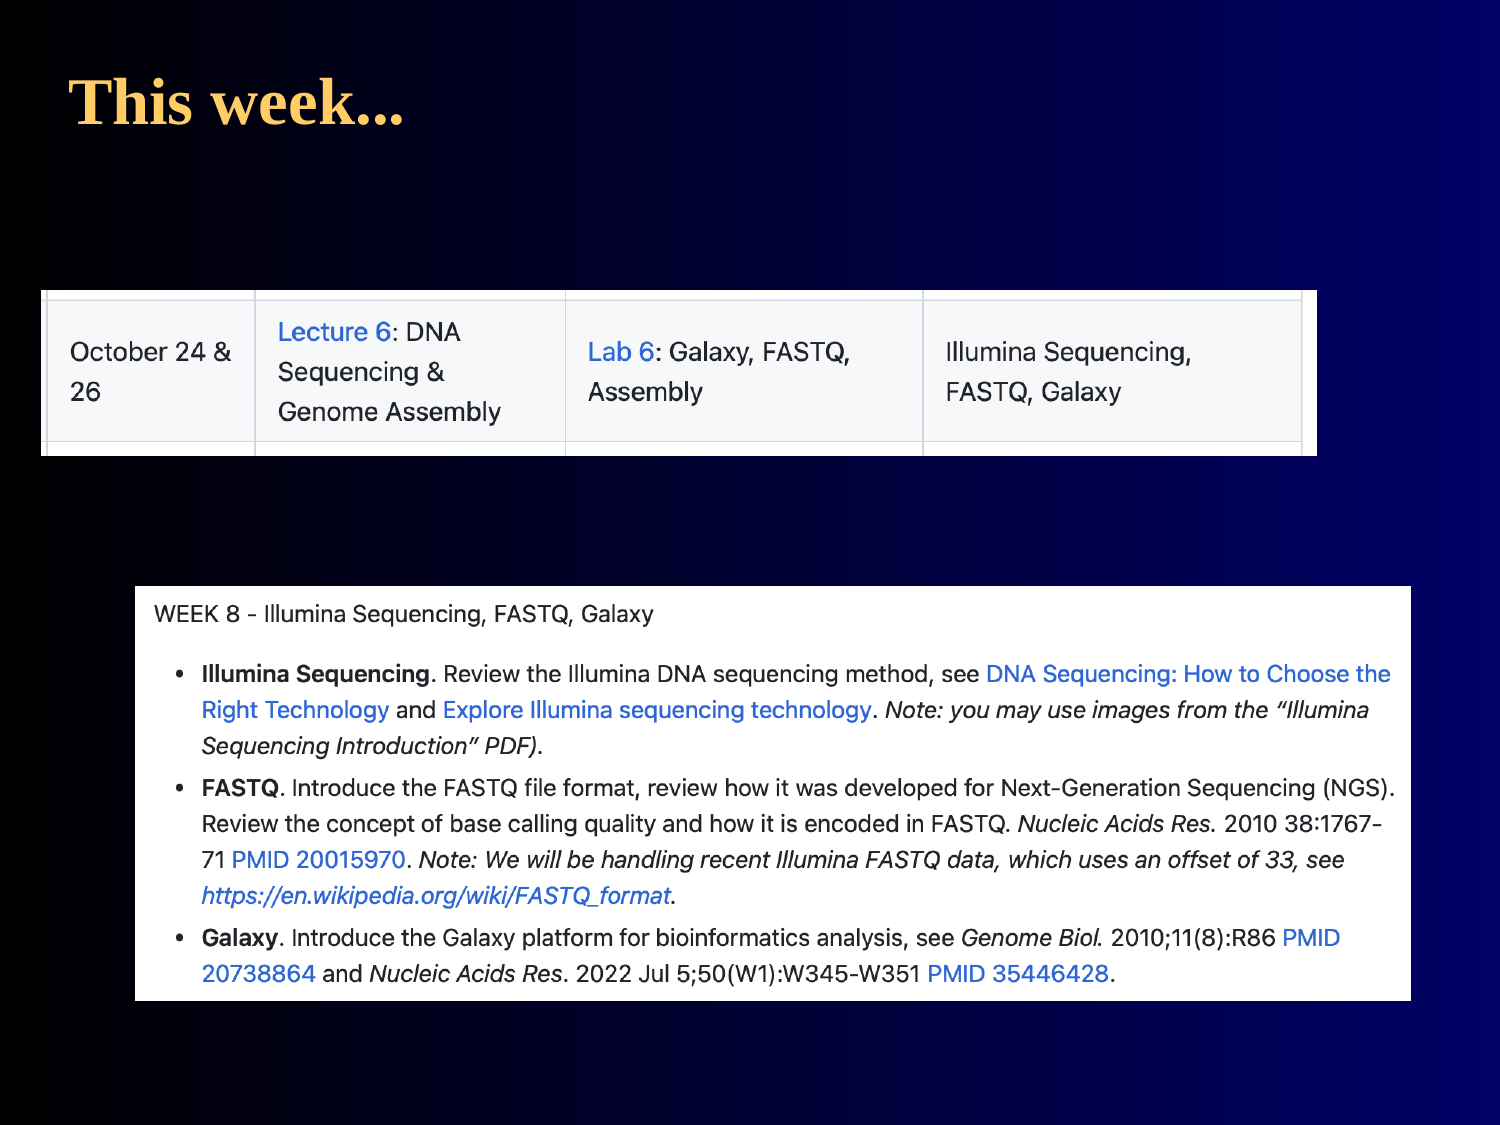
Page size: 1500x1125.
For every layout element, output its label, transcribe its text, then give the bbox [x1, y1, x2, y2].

picture [135, 585, 1411, 1001]
picture [40, 290, 1317, 456]
title This week... [52, 0, 1459, 225]
